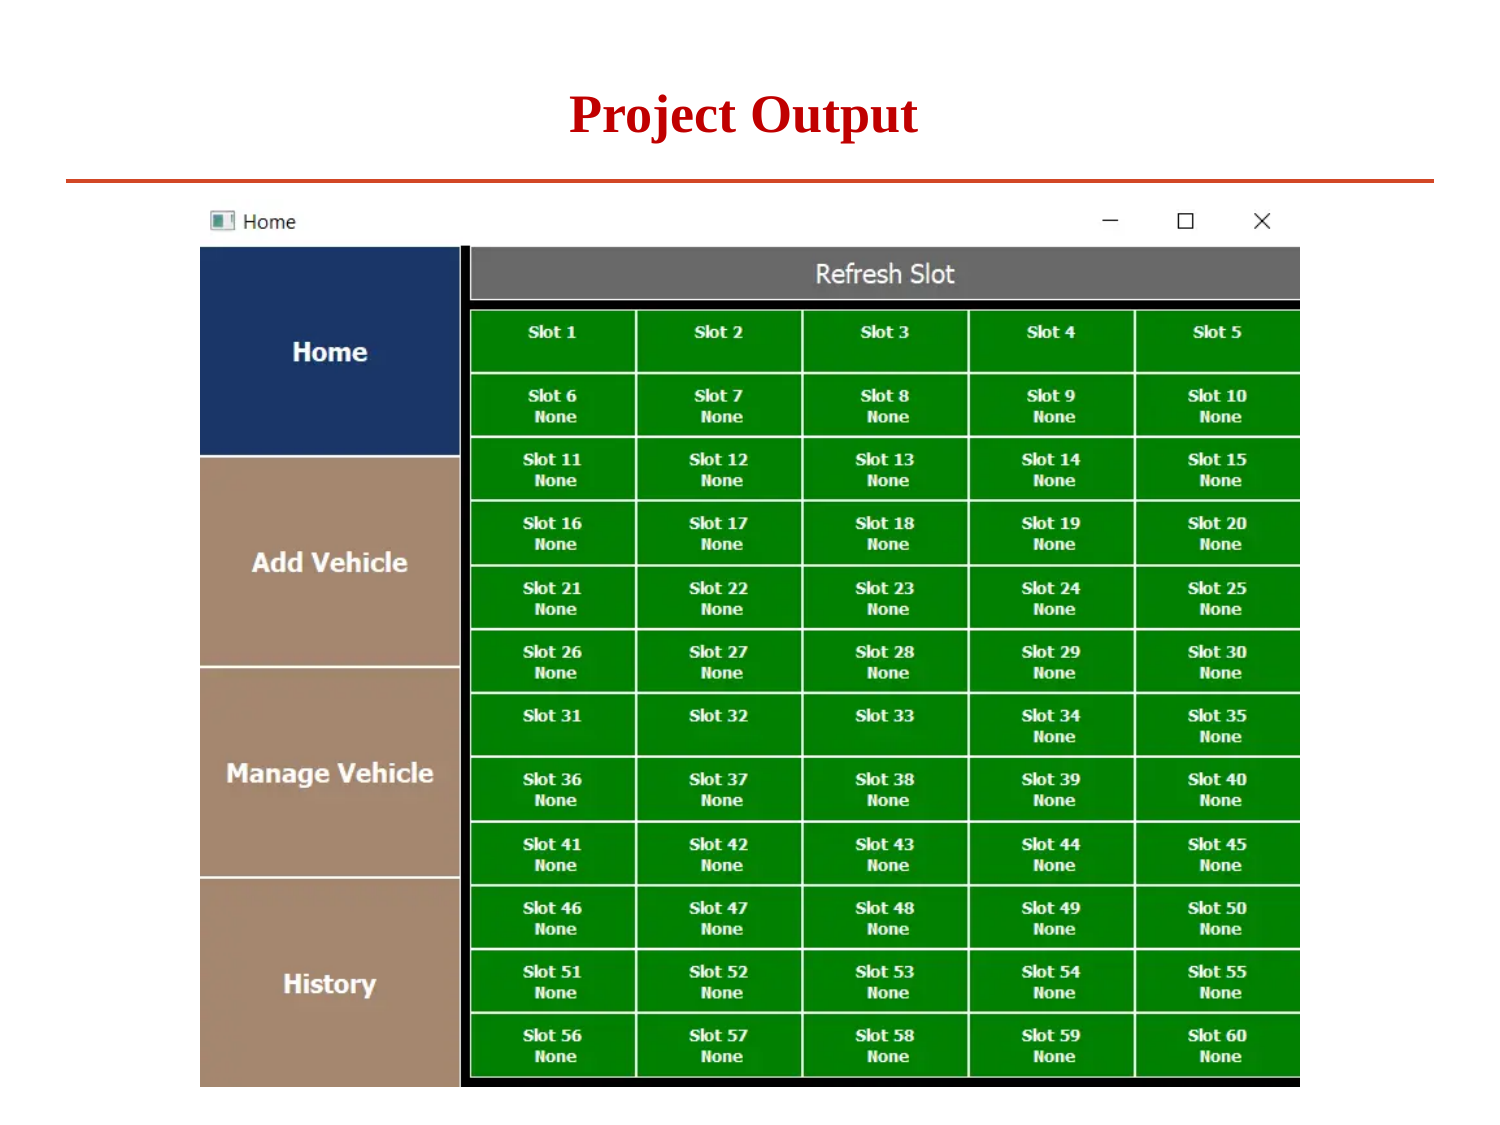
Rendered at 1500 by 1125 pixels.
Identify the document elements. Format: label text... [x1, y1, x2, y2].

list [200, 199, 1300, 1087]
title Project Output [54, 70, 1434, 163]
